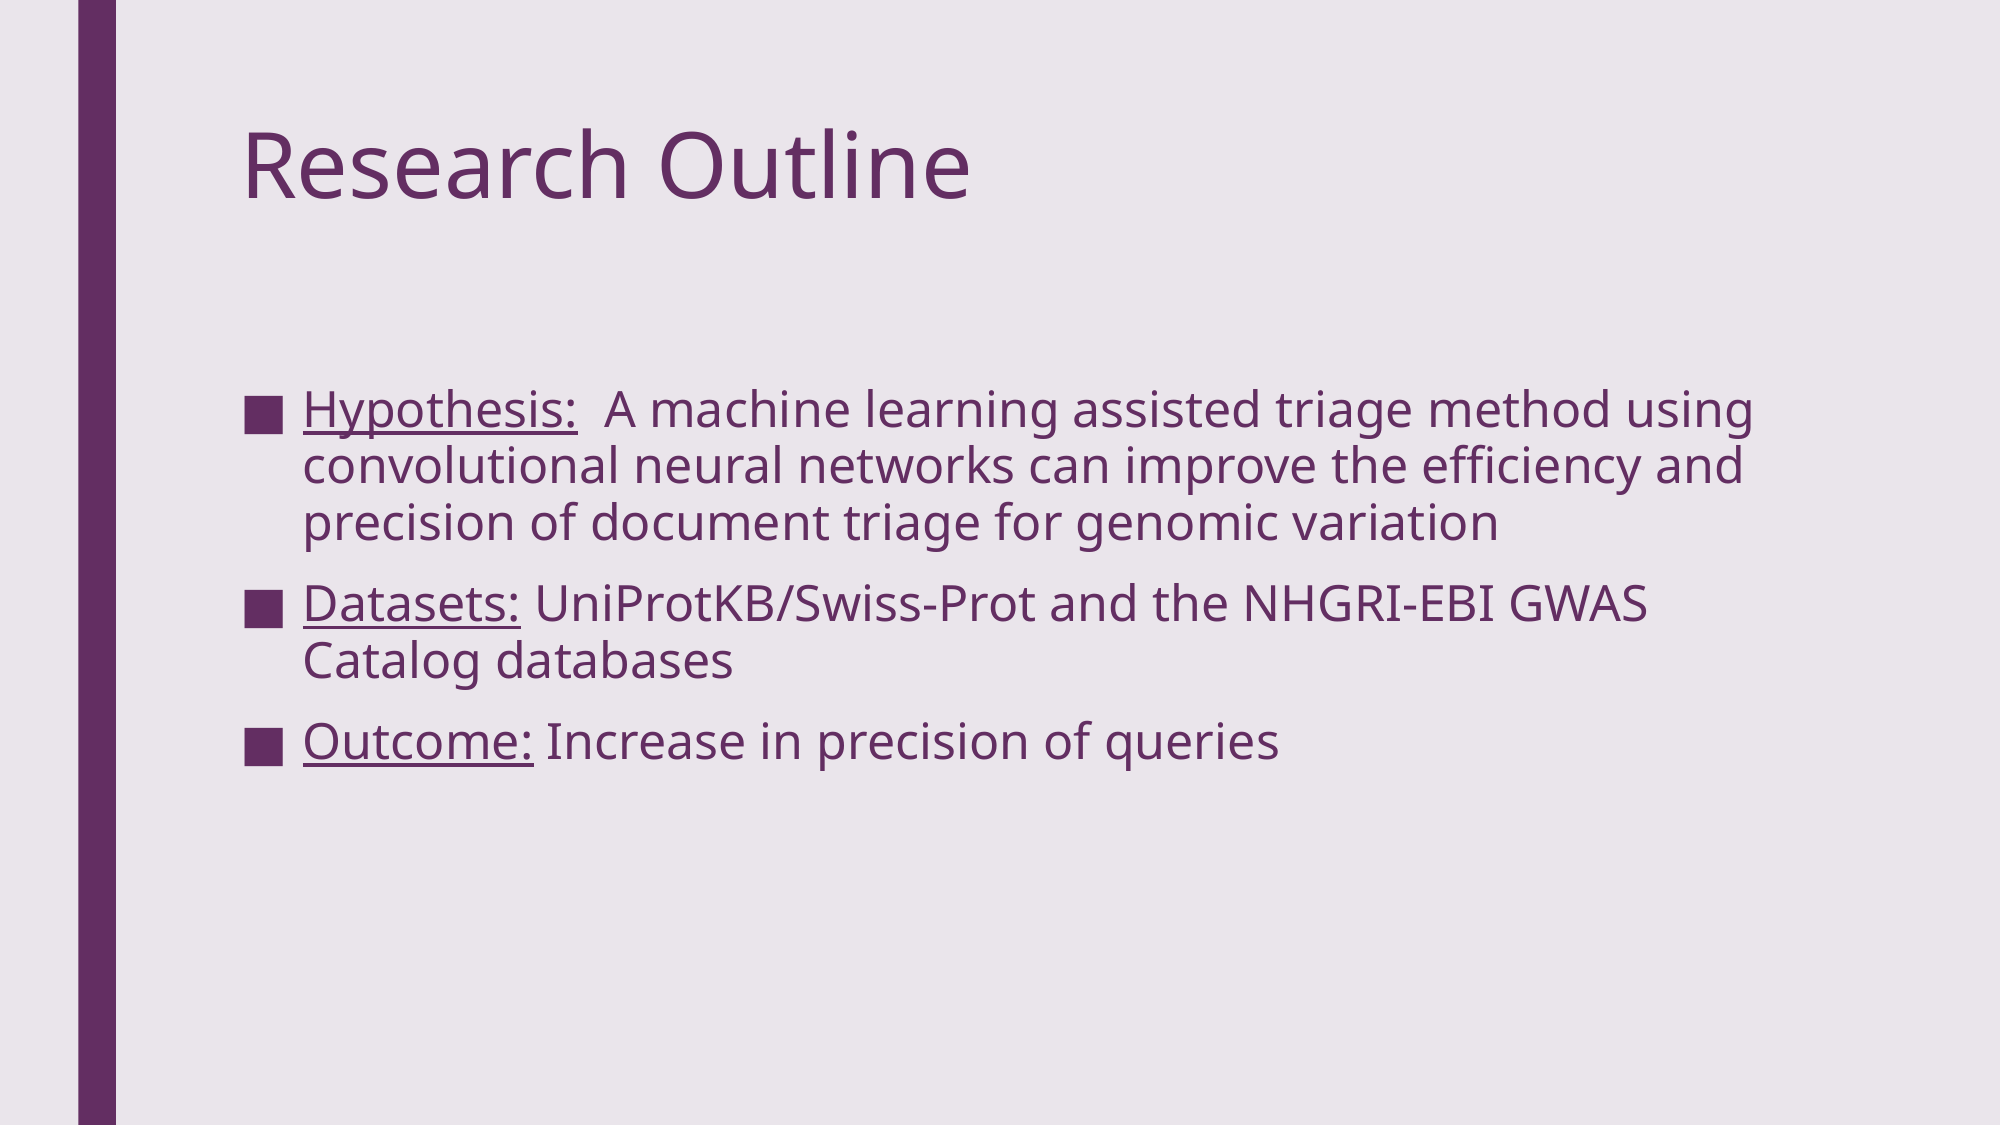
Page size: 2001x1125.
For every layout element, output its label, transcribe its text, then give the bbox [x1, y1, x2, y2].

title Research Outline [225, 112, 1800, 357]
list Hypothesis: A machine learning assisted triage method using convolutional neural networks can improve the efficiency and precision of document triage for genomic variation Datasets: UniProtKB/Swiss-Prot and the NHGRI-EBI GWAS Catalog databases Outcome: Increase in precision of queries [225, 375, 1800, 963]
